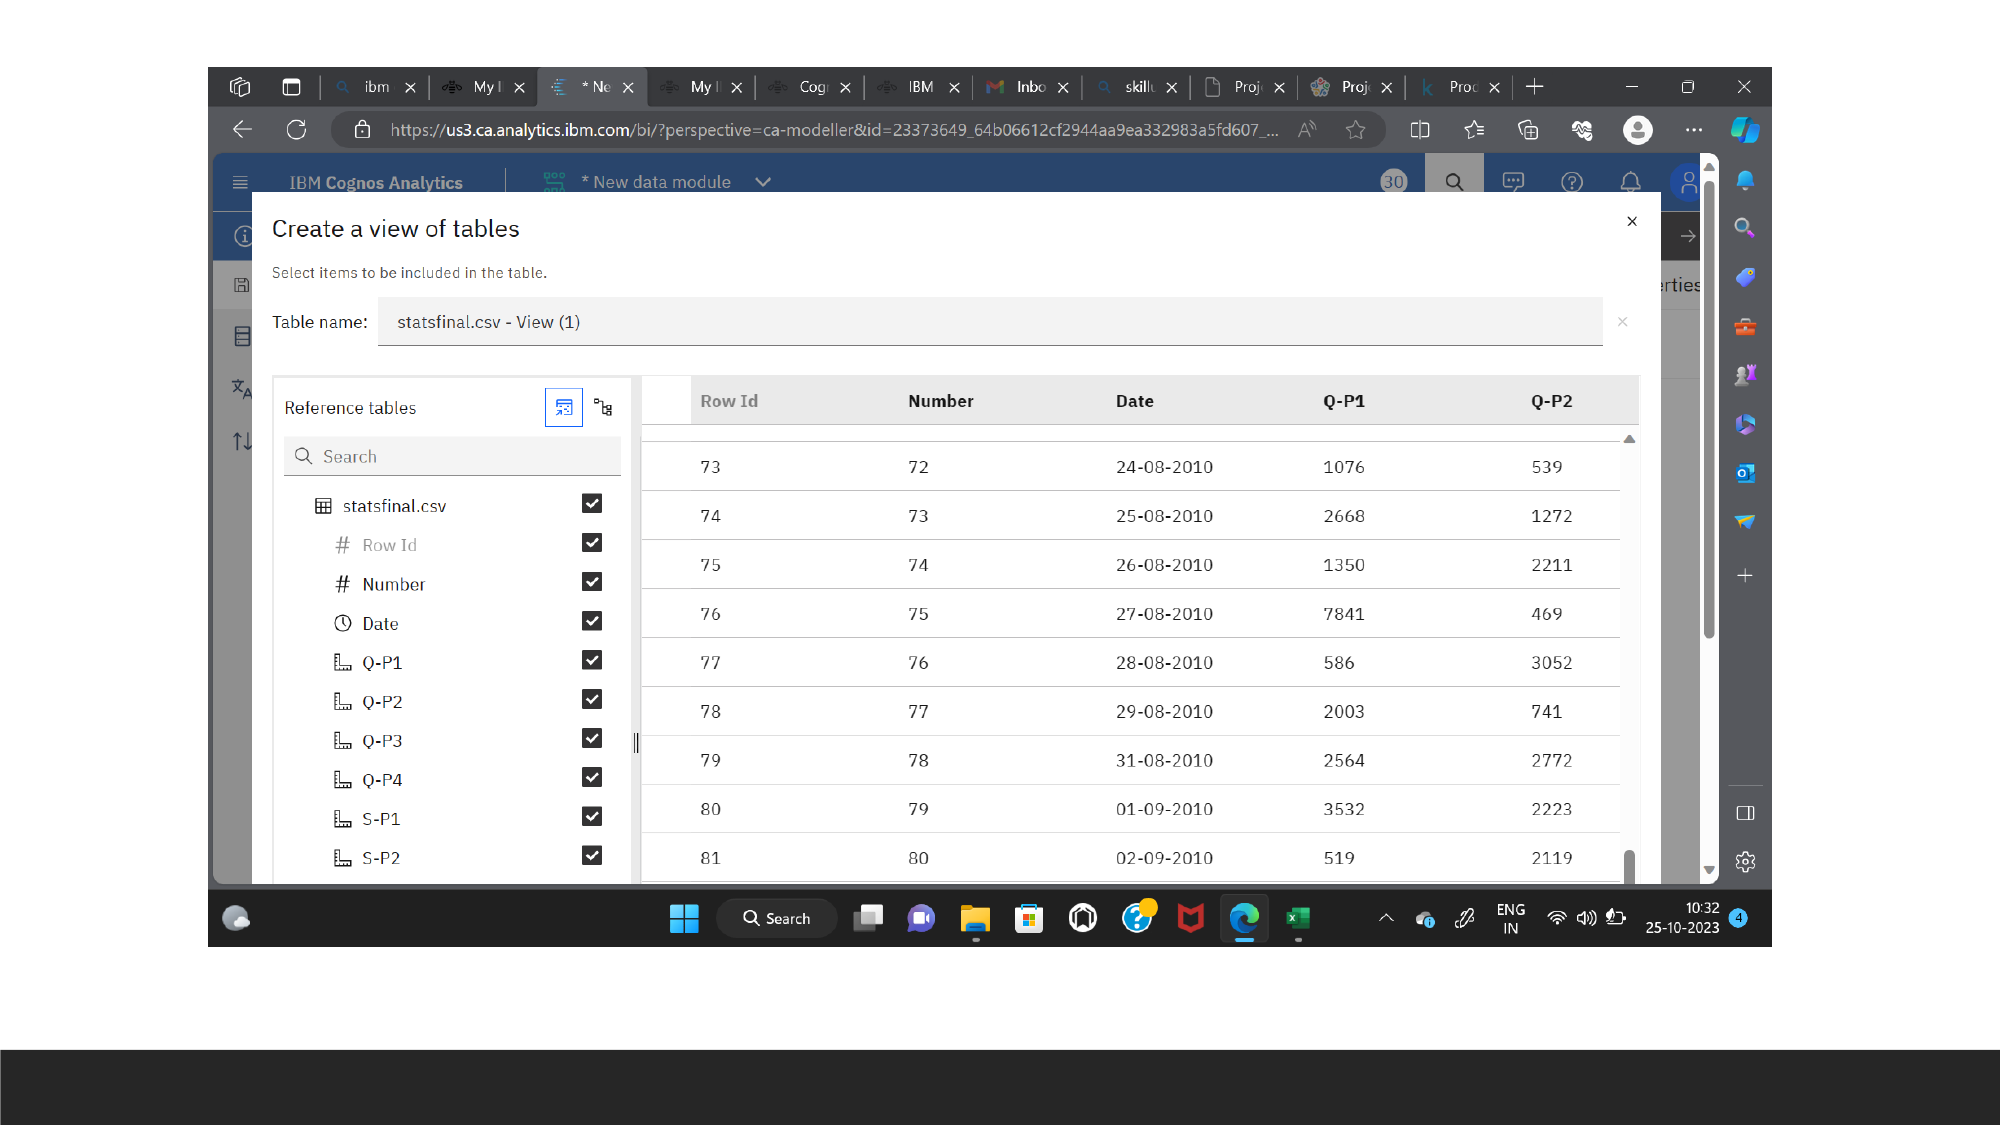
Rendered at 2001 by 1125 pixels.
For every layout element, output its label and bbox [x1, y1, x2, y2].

picture [208, 67, 1773, 948]
